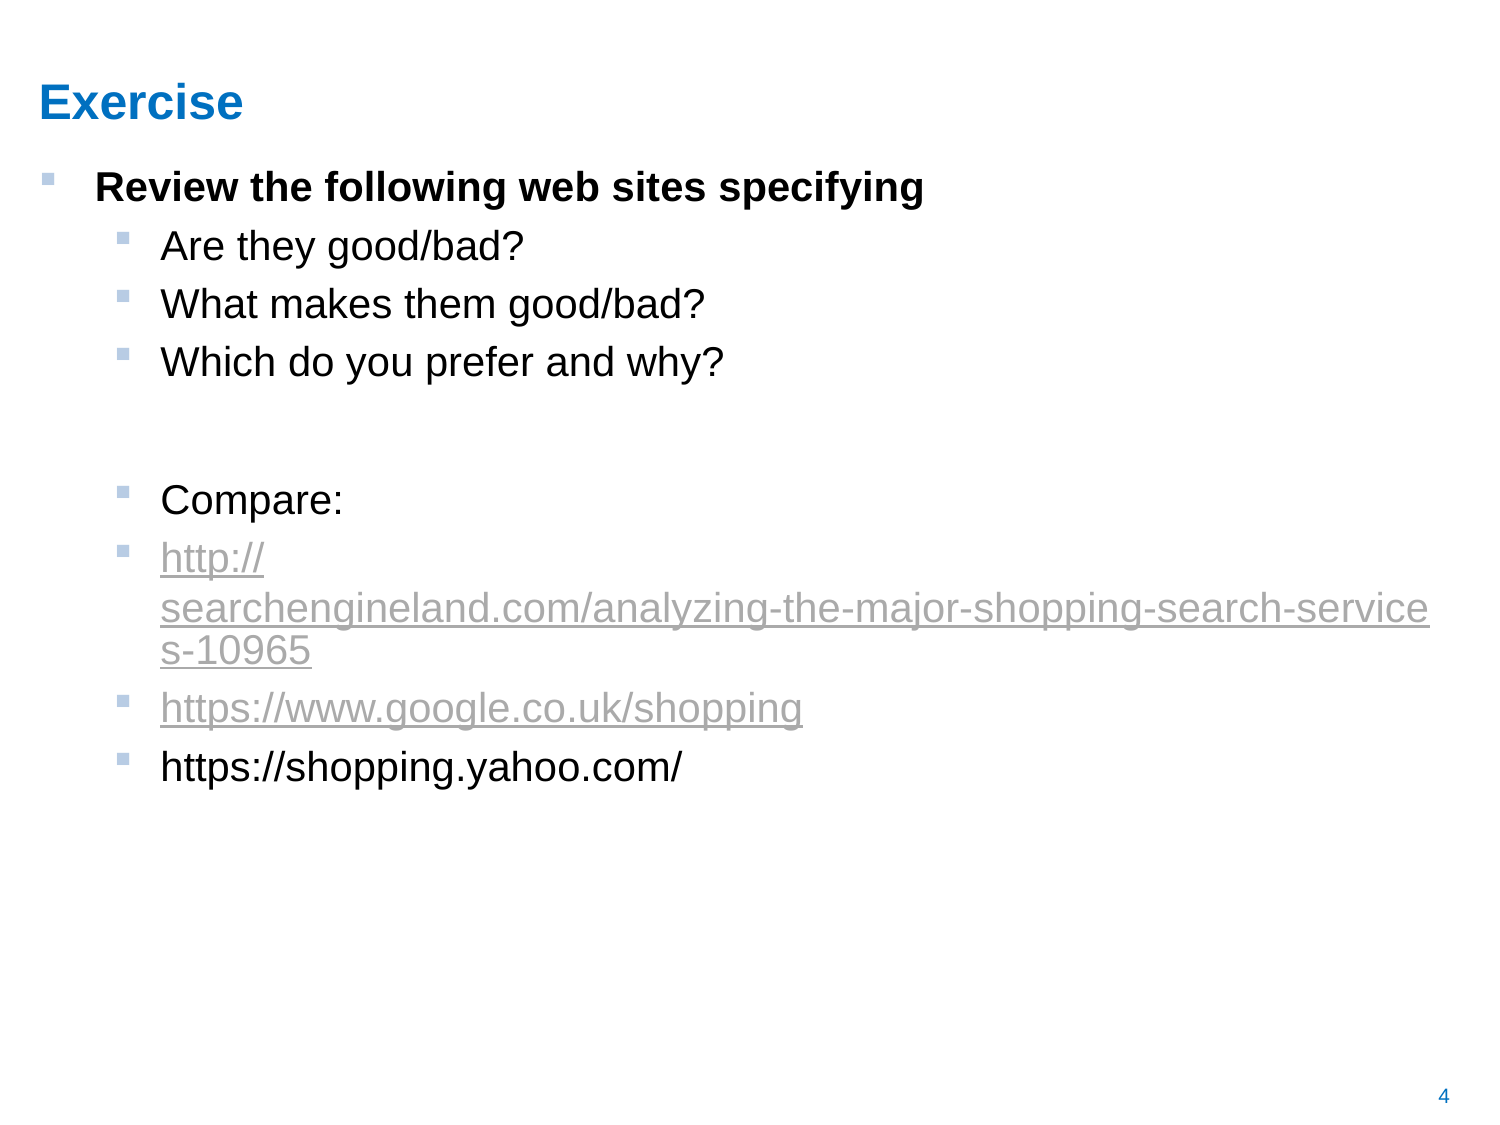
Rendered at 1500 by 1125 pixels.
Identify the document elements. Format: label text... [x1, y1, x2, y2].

title Exercise [23, 58, 1465, 141]
list Review the following web sites specifying Are they good/bad? What makes them good/bad? Which do you prefer and why? Compare: http://searchengineland.com/analyzing-the-major-shopping-search-services-10965 https://www.google.co.uk/shopping https://shopping.yahoo.com/ [23, 152, 1465, 1008]
